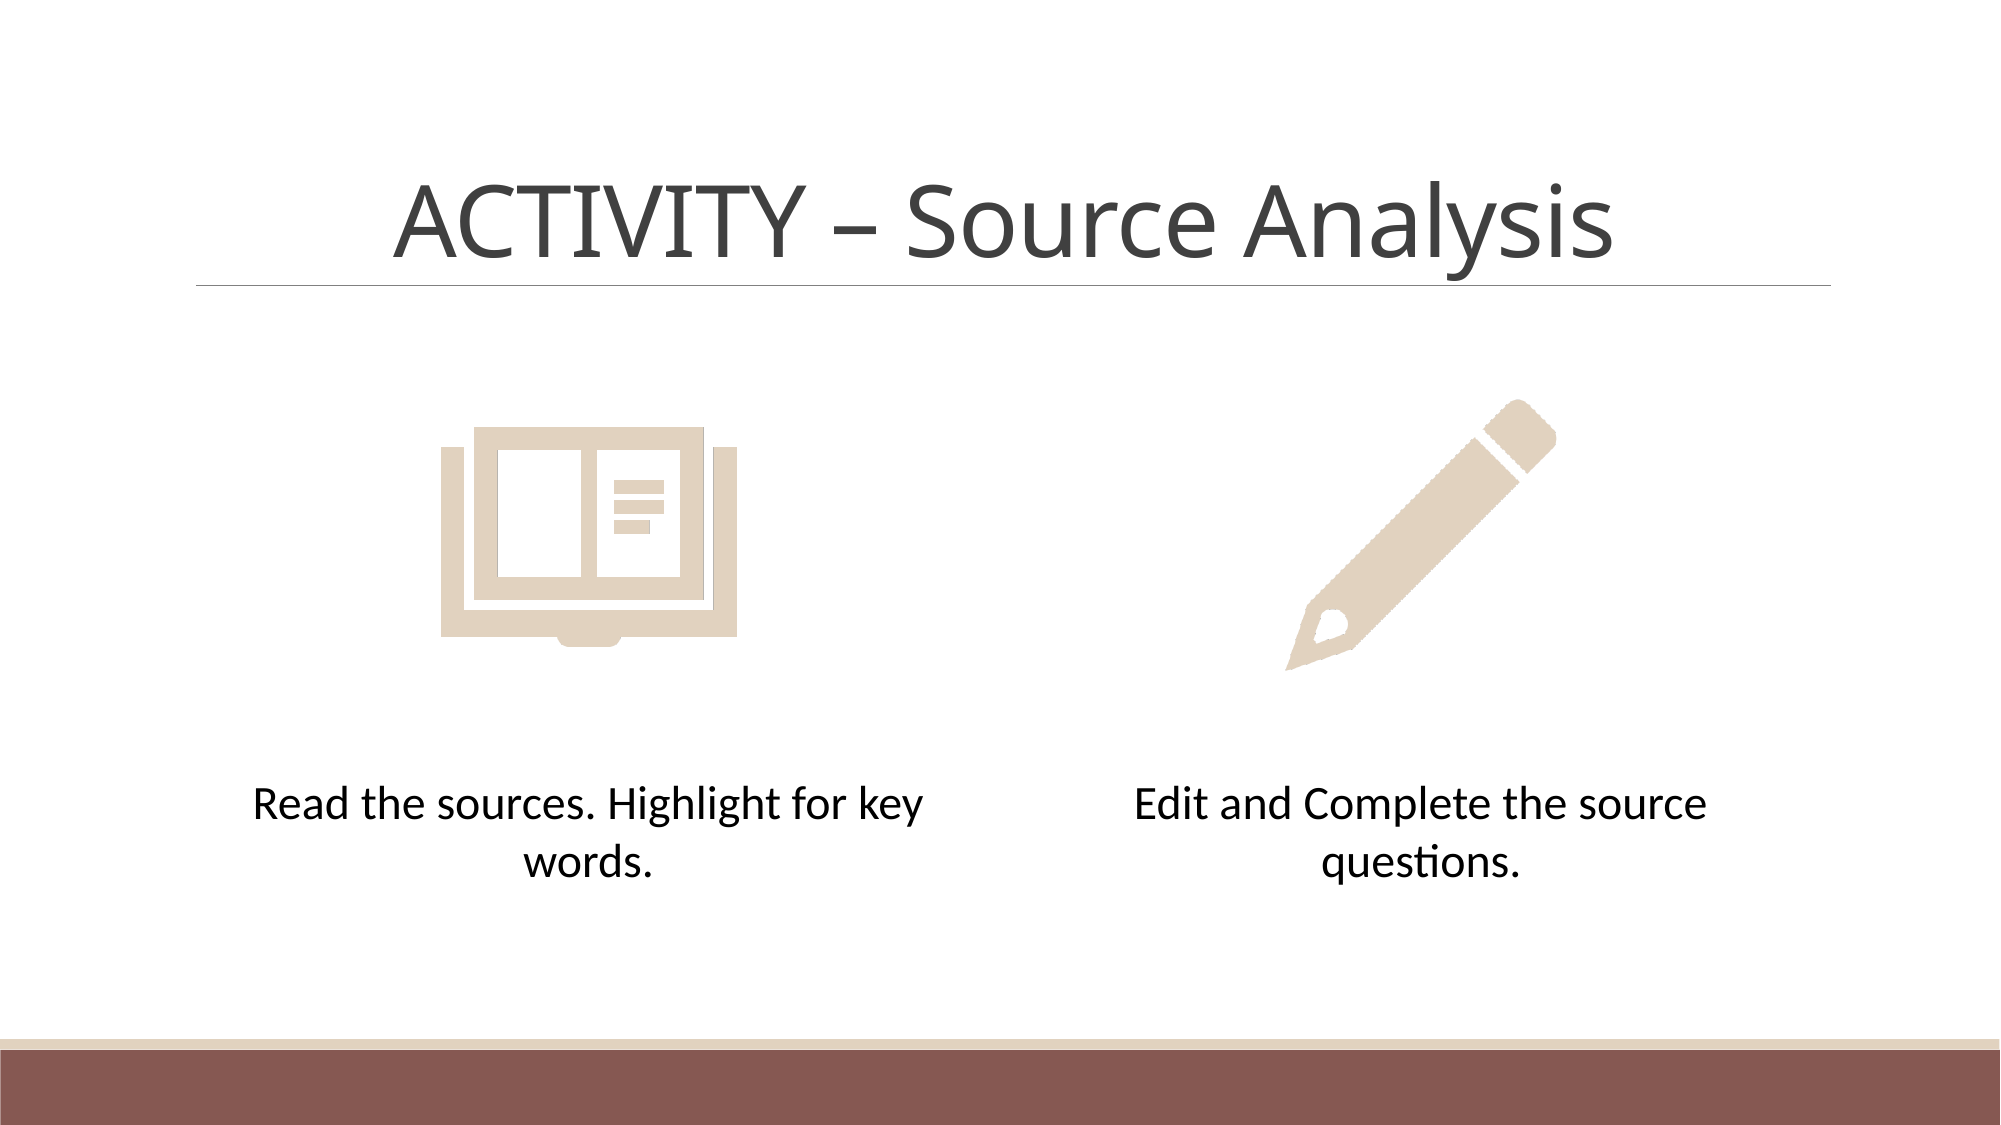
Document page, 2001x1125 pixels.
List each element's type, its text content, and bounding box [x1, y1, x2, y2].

title ACTIVITY – Source Analysis [180, 47, 1830, 285]
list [179, 302, 1831, 964]
